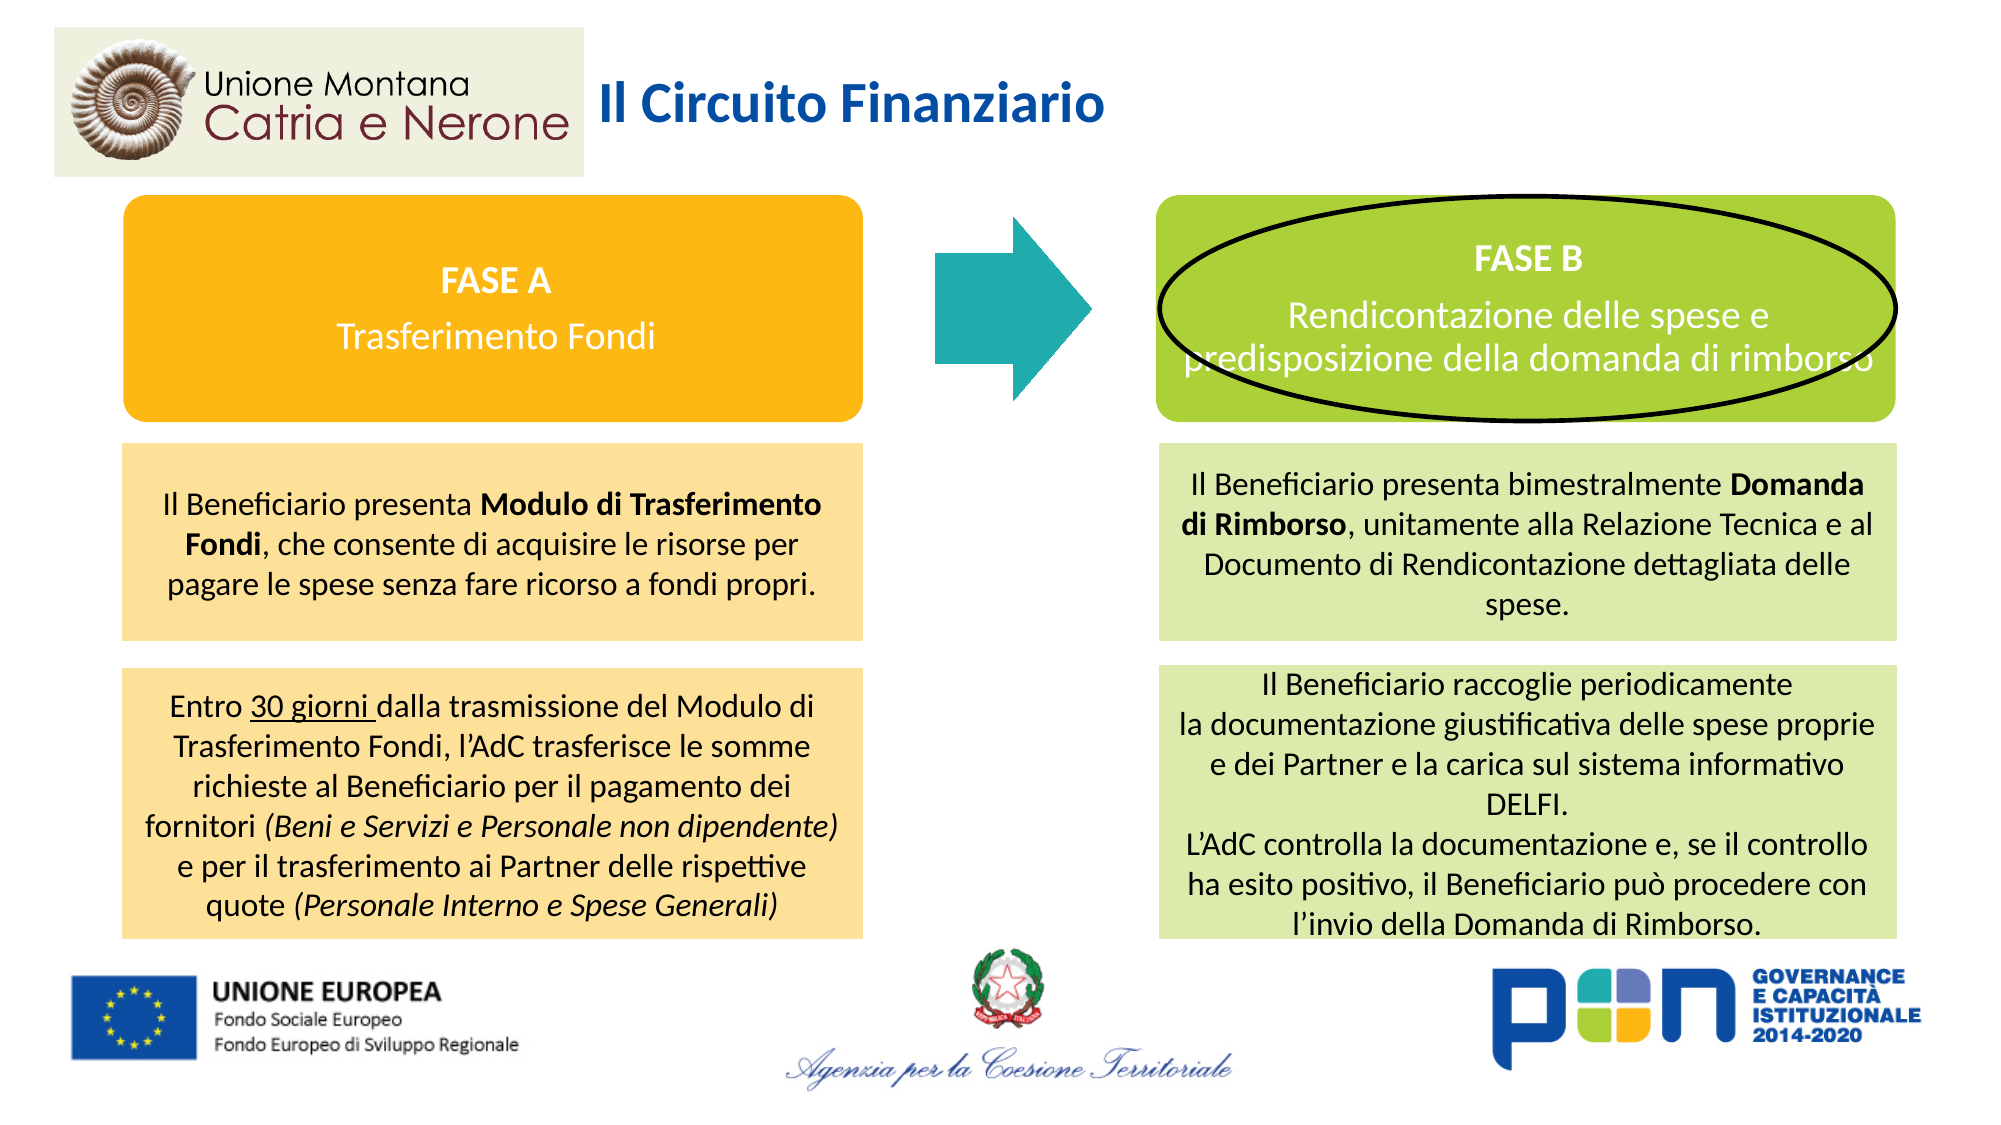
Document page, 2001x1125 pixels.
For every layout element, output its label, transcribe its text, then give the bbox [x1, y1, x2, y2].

text_box Il Beneficiario presenta Modulo di Trasferimento Fondi, che consente di acquisire le risorse per pagare le spese senza fare ricorso a fondi propri. [122, 443, 863, 641]
text_box Il Beneficiario presenta bimestralmente Domanda di Rimborso, unitamente alla Relazione Tecnica e al Documento di Rendicontazione dettagliata delle spese. [1159, 443, 1897, 641]
text_box Entro 30 giorni dalla trasmissione del Modulo di Trasferimento Fondi, l’AdC trasferisce le somme richieste al Beneficiario per il pagamento dei fornitori (Beni e Servizi e Personale non dipendente) e per il trasferimento ai Partner delle rispettive quote (Personale Interno e Spese Generali) [122, 668, 863, 917]
text_box Il Circuito Finanziario [584, 56, 1968, 142]
picture [54, 27, 584, 177]
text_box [29, 917, 1938, 1118]
text_box Il Beneficiario raccoglie periodicamente la documentazione giustificativa delle spese proprie e dei Partner e la carica sul sistema informativo DELFI. L’AdC controlla la documentazione e, se il controllo ha esito positivo, il Beneficiario può procedere con l’invio della Domanda di Rimborso. [1159, 665, 1897, 917]
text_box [123, 196, 1896, 421]
